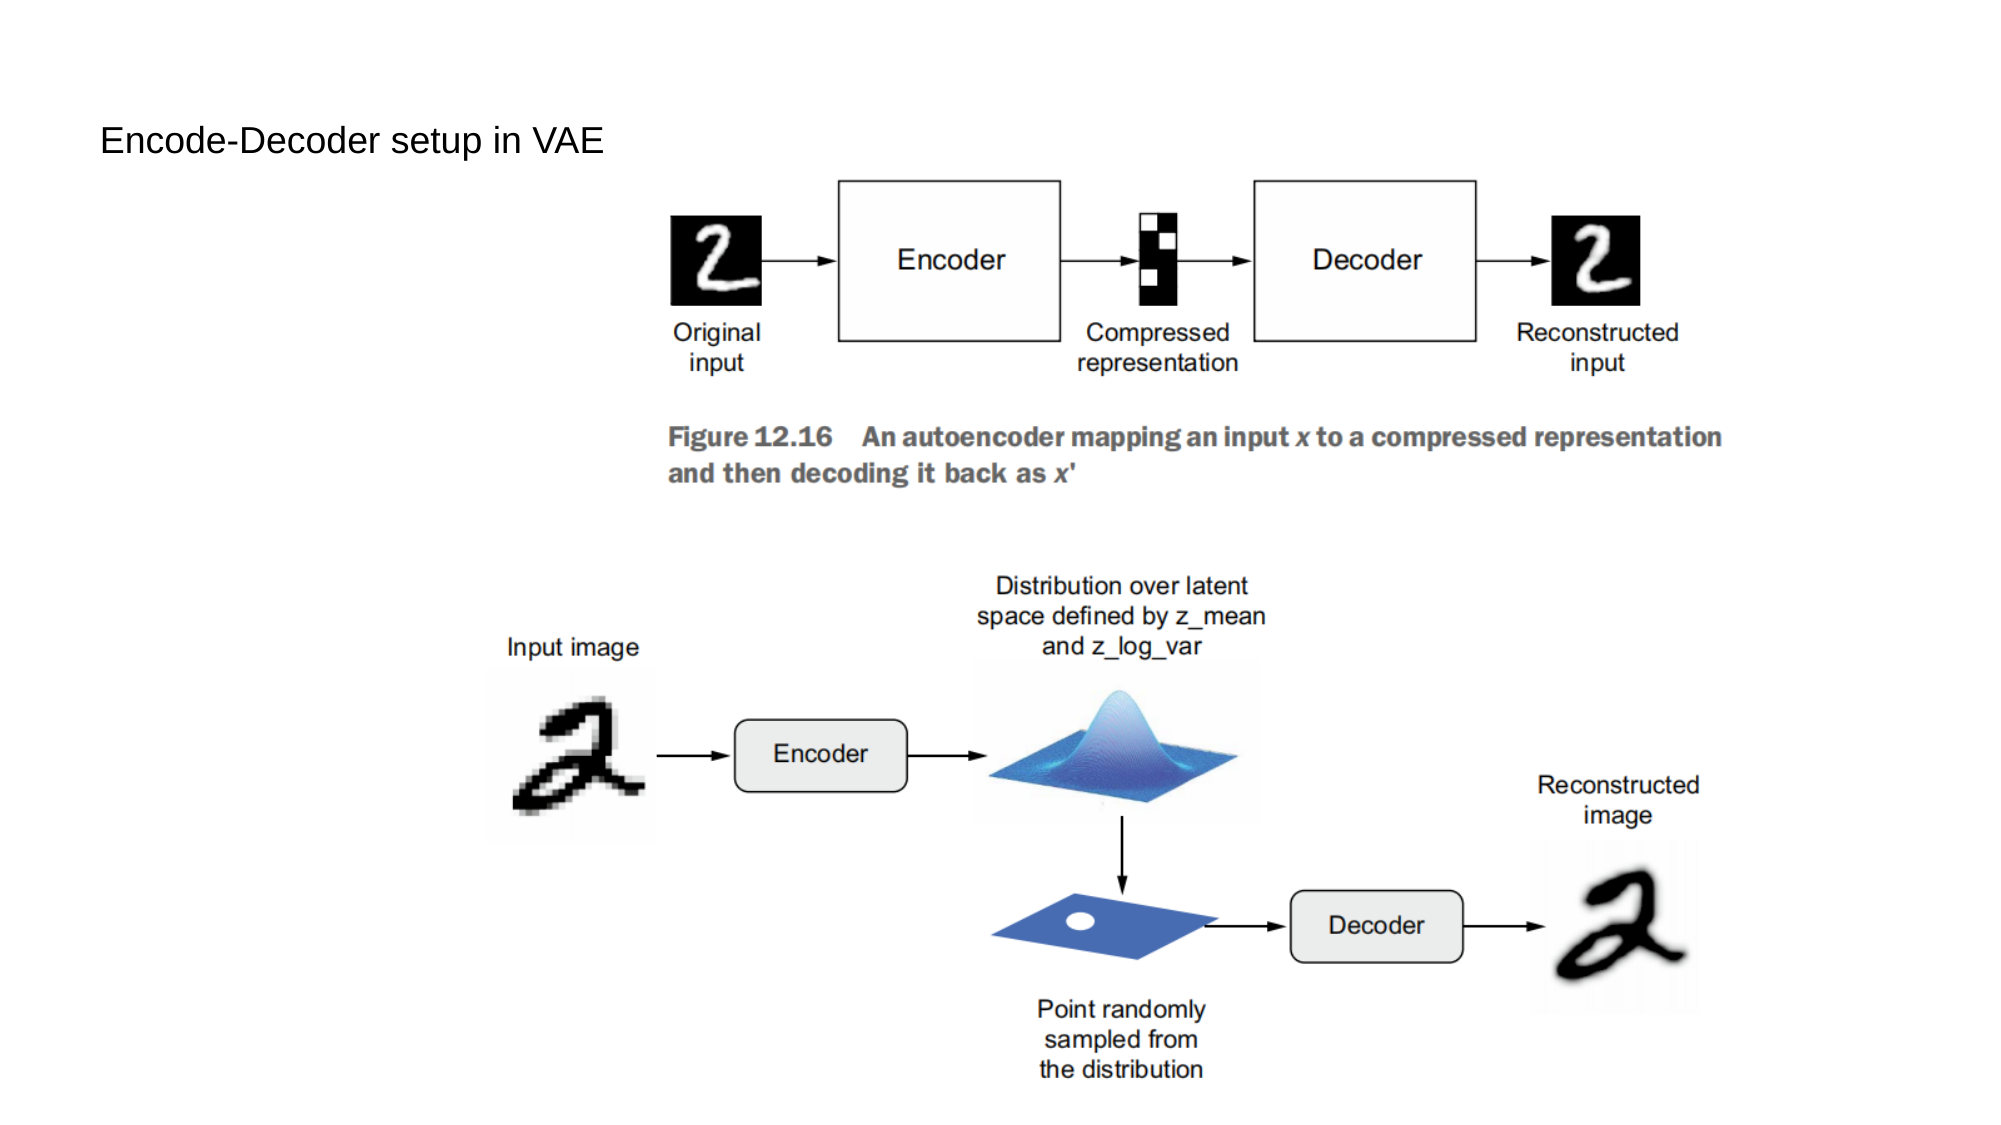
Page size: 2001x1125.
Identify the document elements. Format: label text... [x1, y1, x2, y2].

title Encode-Decoder setup in VAE [99, 116, 1900, 162]
picture [468, 538, 1715, 1093]
picture [633, 148, 1743, 500]
